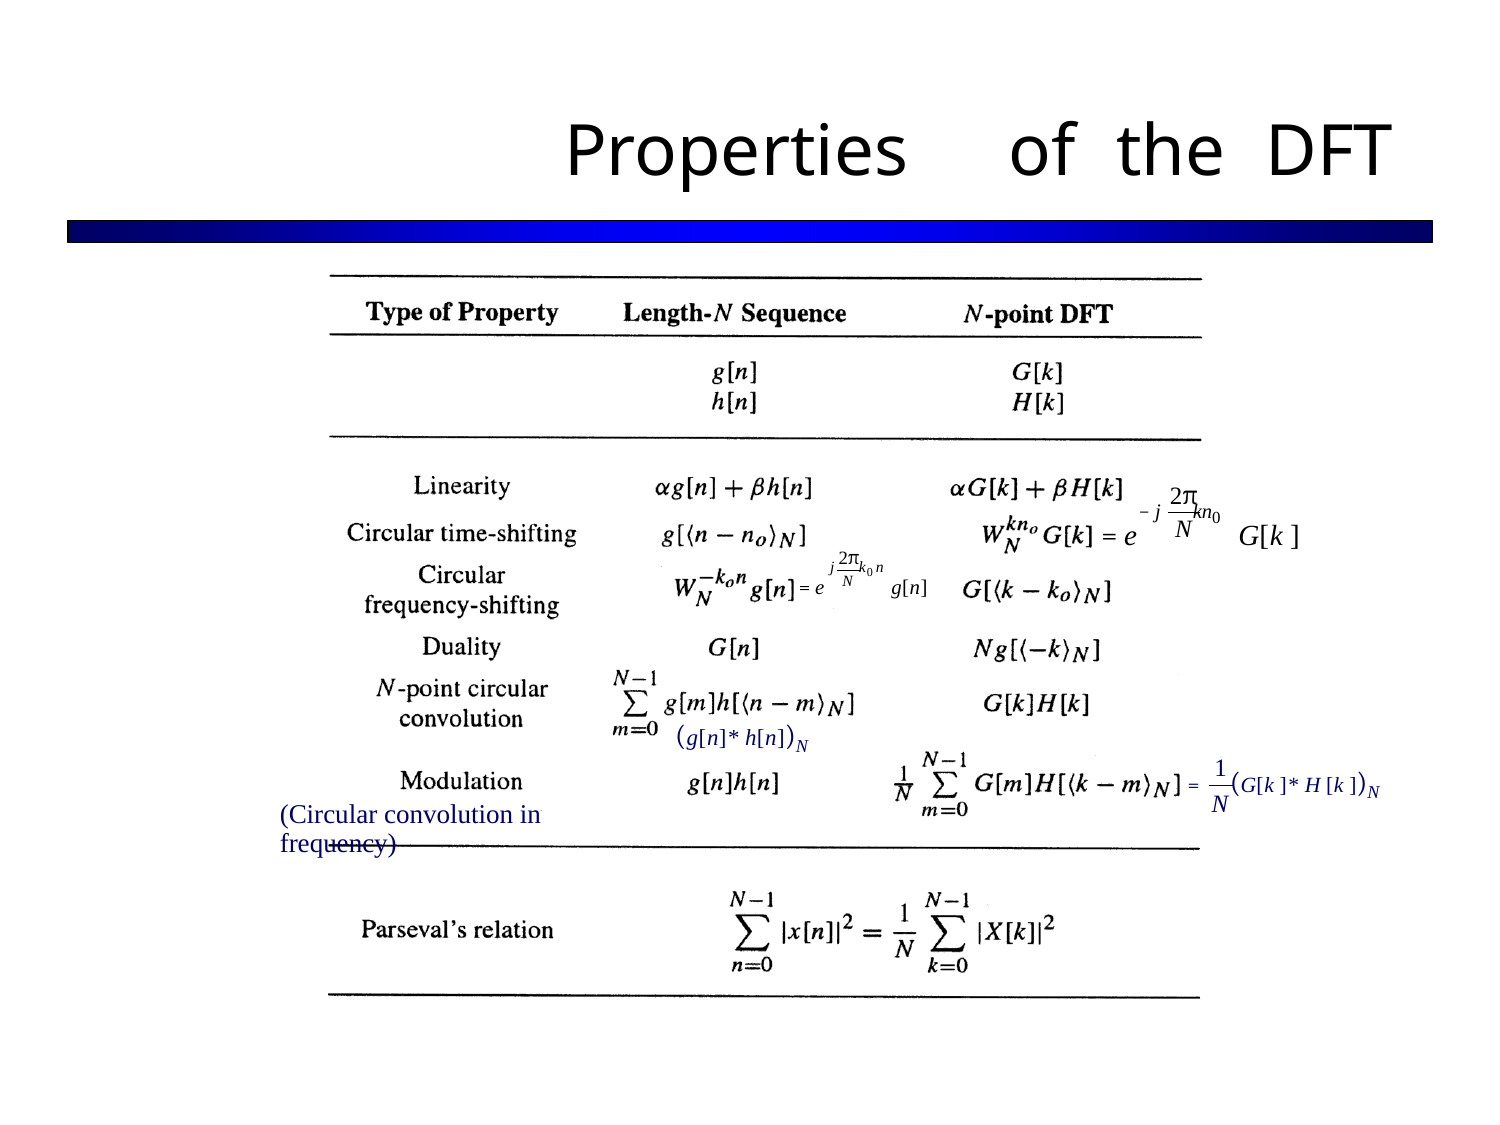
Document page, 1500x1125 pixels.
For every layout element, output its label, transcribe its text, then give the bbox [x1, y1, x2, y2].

text_box = (G[k ]* H [k ])N [1185, 762, 1399, 807]
text_box (Circular convolution in frequency) [277, 800, 664, 830]
text_box the [1114, 114, 1261, 189]
text_box = e [797, 574, 831, 600]
text_box N [1173, 515, 1198, 543]
text_box DFT [1263, 114, 1431, 189]
text_box G[k ] [1236, 519, 1302, 552]
text_box 2π [1167, 480, 1201, 496]
text_box [837, 549, 861, 572]
text_box [68, 220, 1432, 243]
text_box 1 [1212, 753, 1234, 762]
text_box = e [1099, 518, 1144, 552]
text_box 2π [836, 546, 862, 558]
text_box [319, 252, 1206, 1011]
text_box j k0 n N [828, 558, 895, 594]
text_box Properties [562, 114, 1005, 189]
text_box − j kn0 [1136, 496, 1242, 530]
text_box of [1006, 114, 1112, 189]
text_box g[n] [889, 574, 935, 600]
text_box (g[n]* h[n])N [673, 715, 823, 760]
text_box N [1209, 789, 1235, 819]
text_box [1168, 491, 1200, 514]
